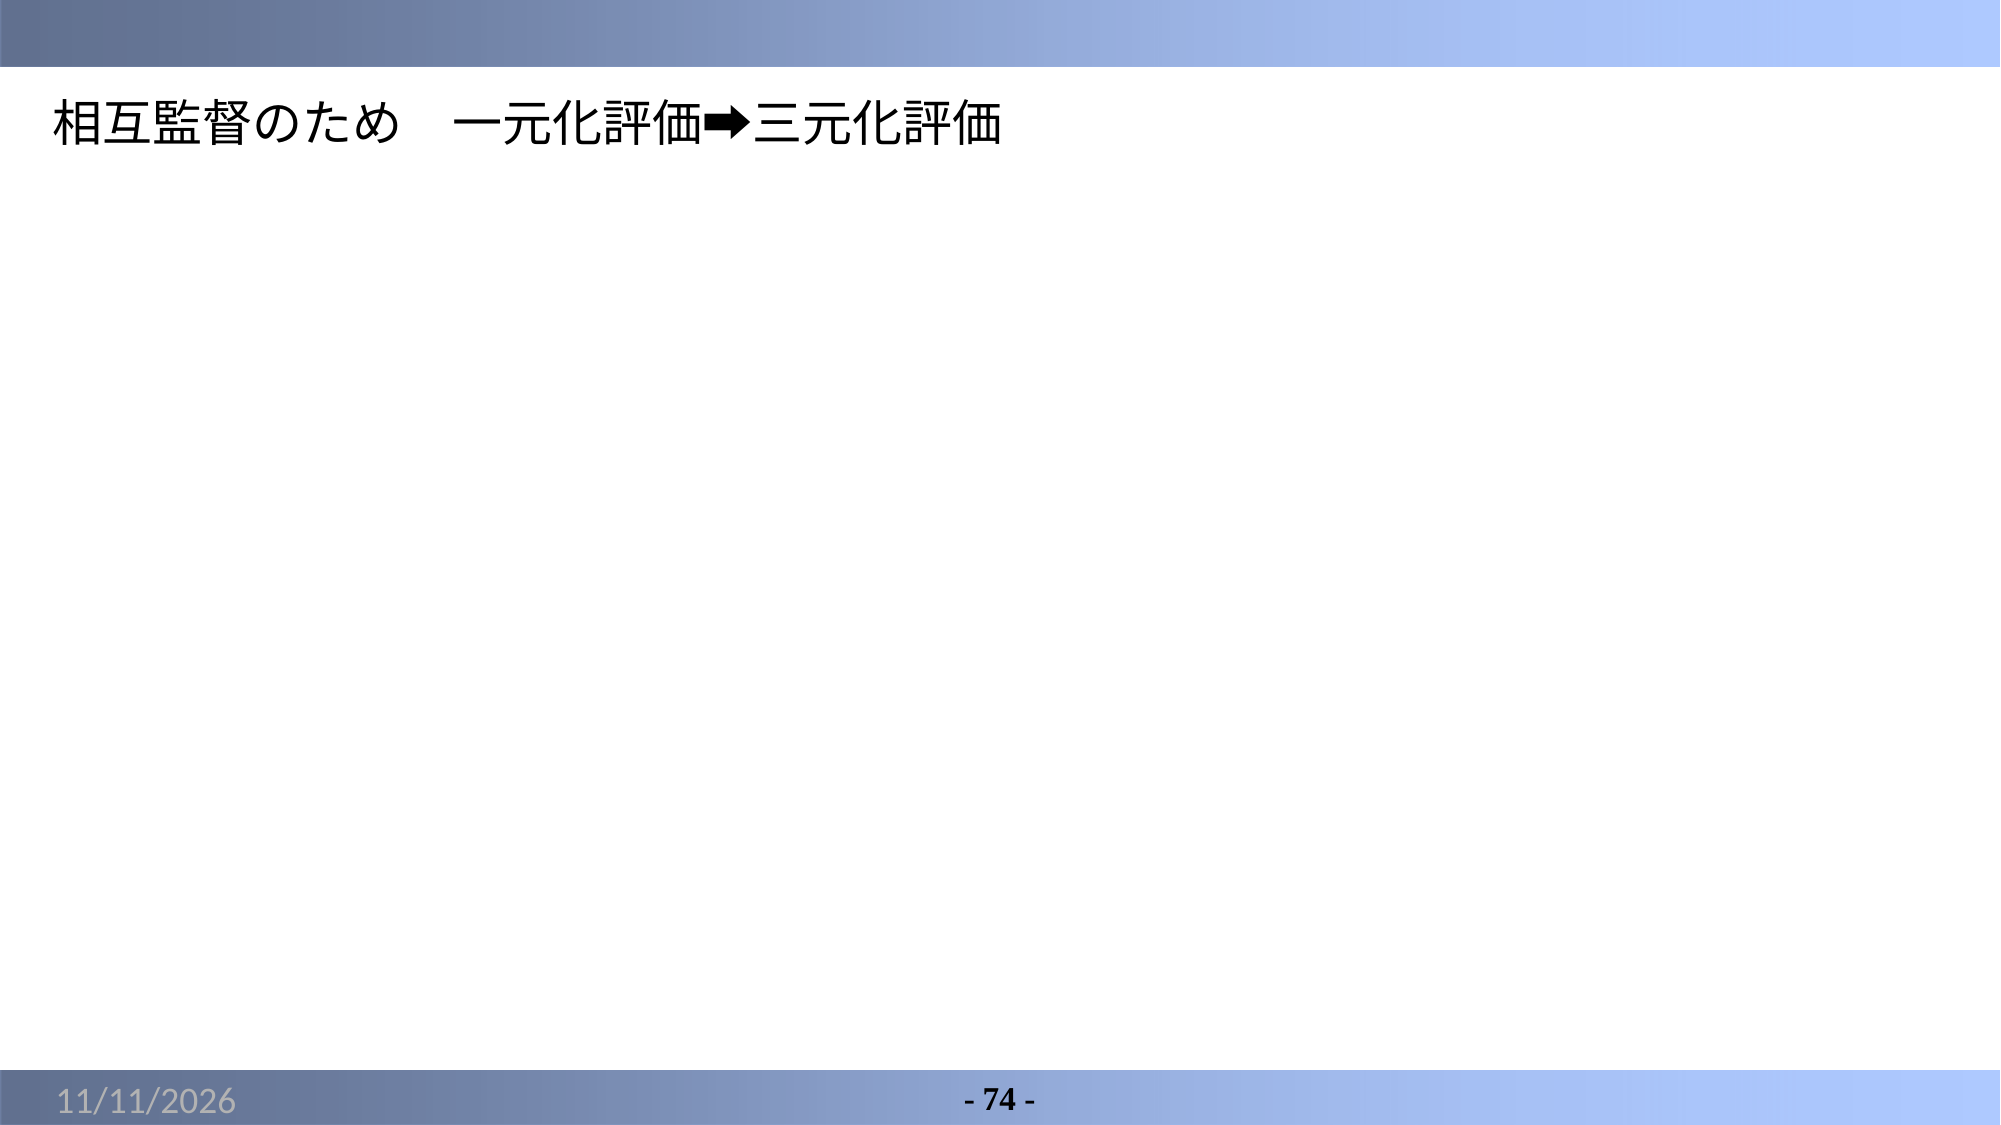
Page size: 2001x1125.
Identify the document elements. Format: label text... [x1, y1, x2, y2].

list 相互監督のため 一元化評価➡三元化評価 [52, 91, 1946, 274]
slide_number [55, 1076, 516, 1122]
slide_number - 74 - [934, 1078, 1063, 1117]
